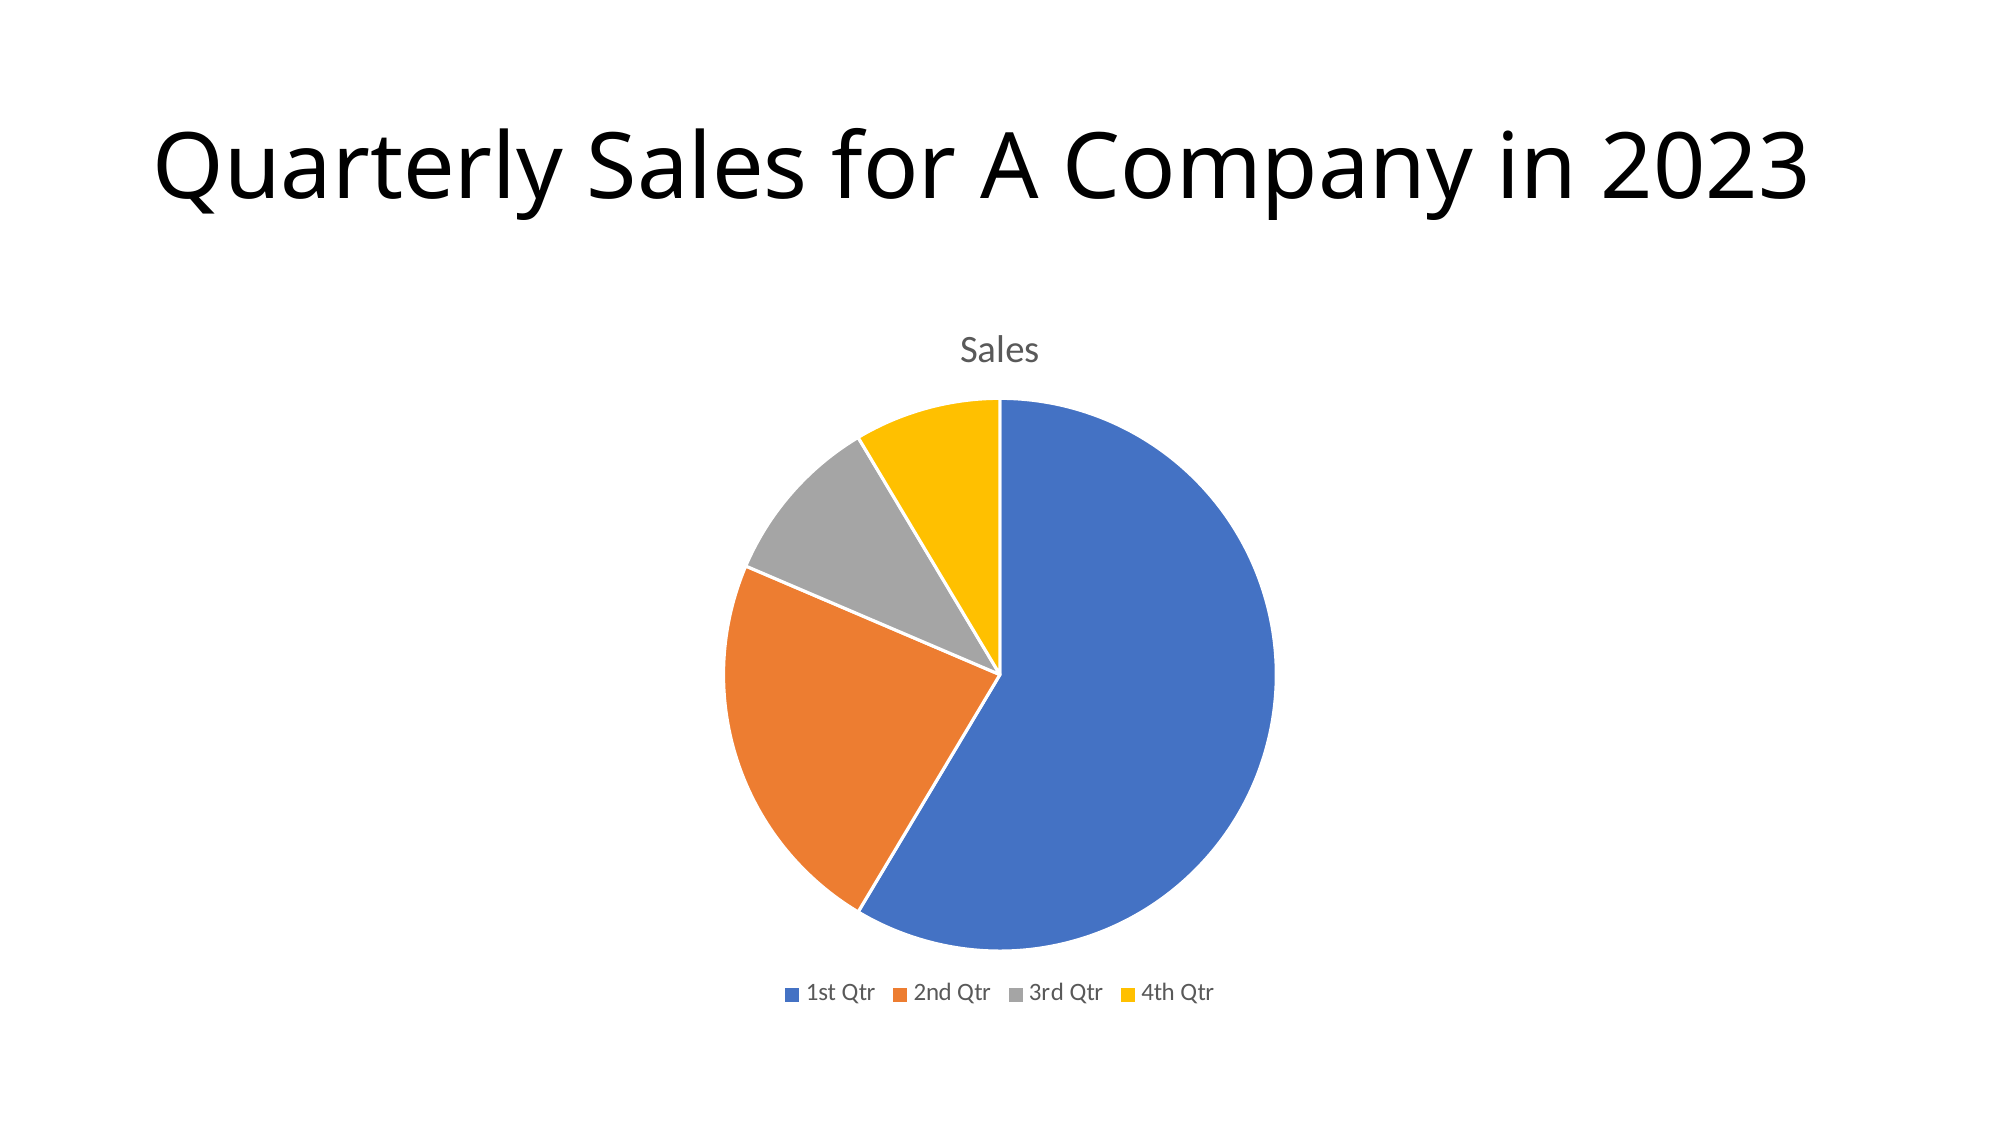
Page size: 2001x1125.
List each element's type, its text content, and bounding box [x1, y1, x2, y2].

chart [137, 299, 1863, 1014]
title Quarterly Sales for A Company in 2023 [137, 59, 1863, 278]
